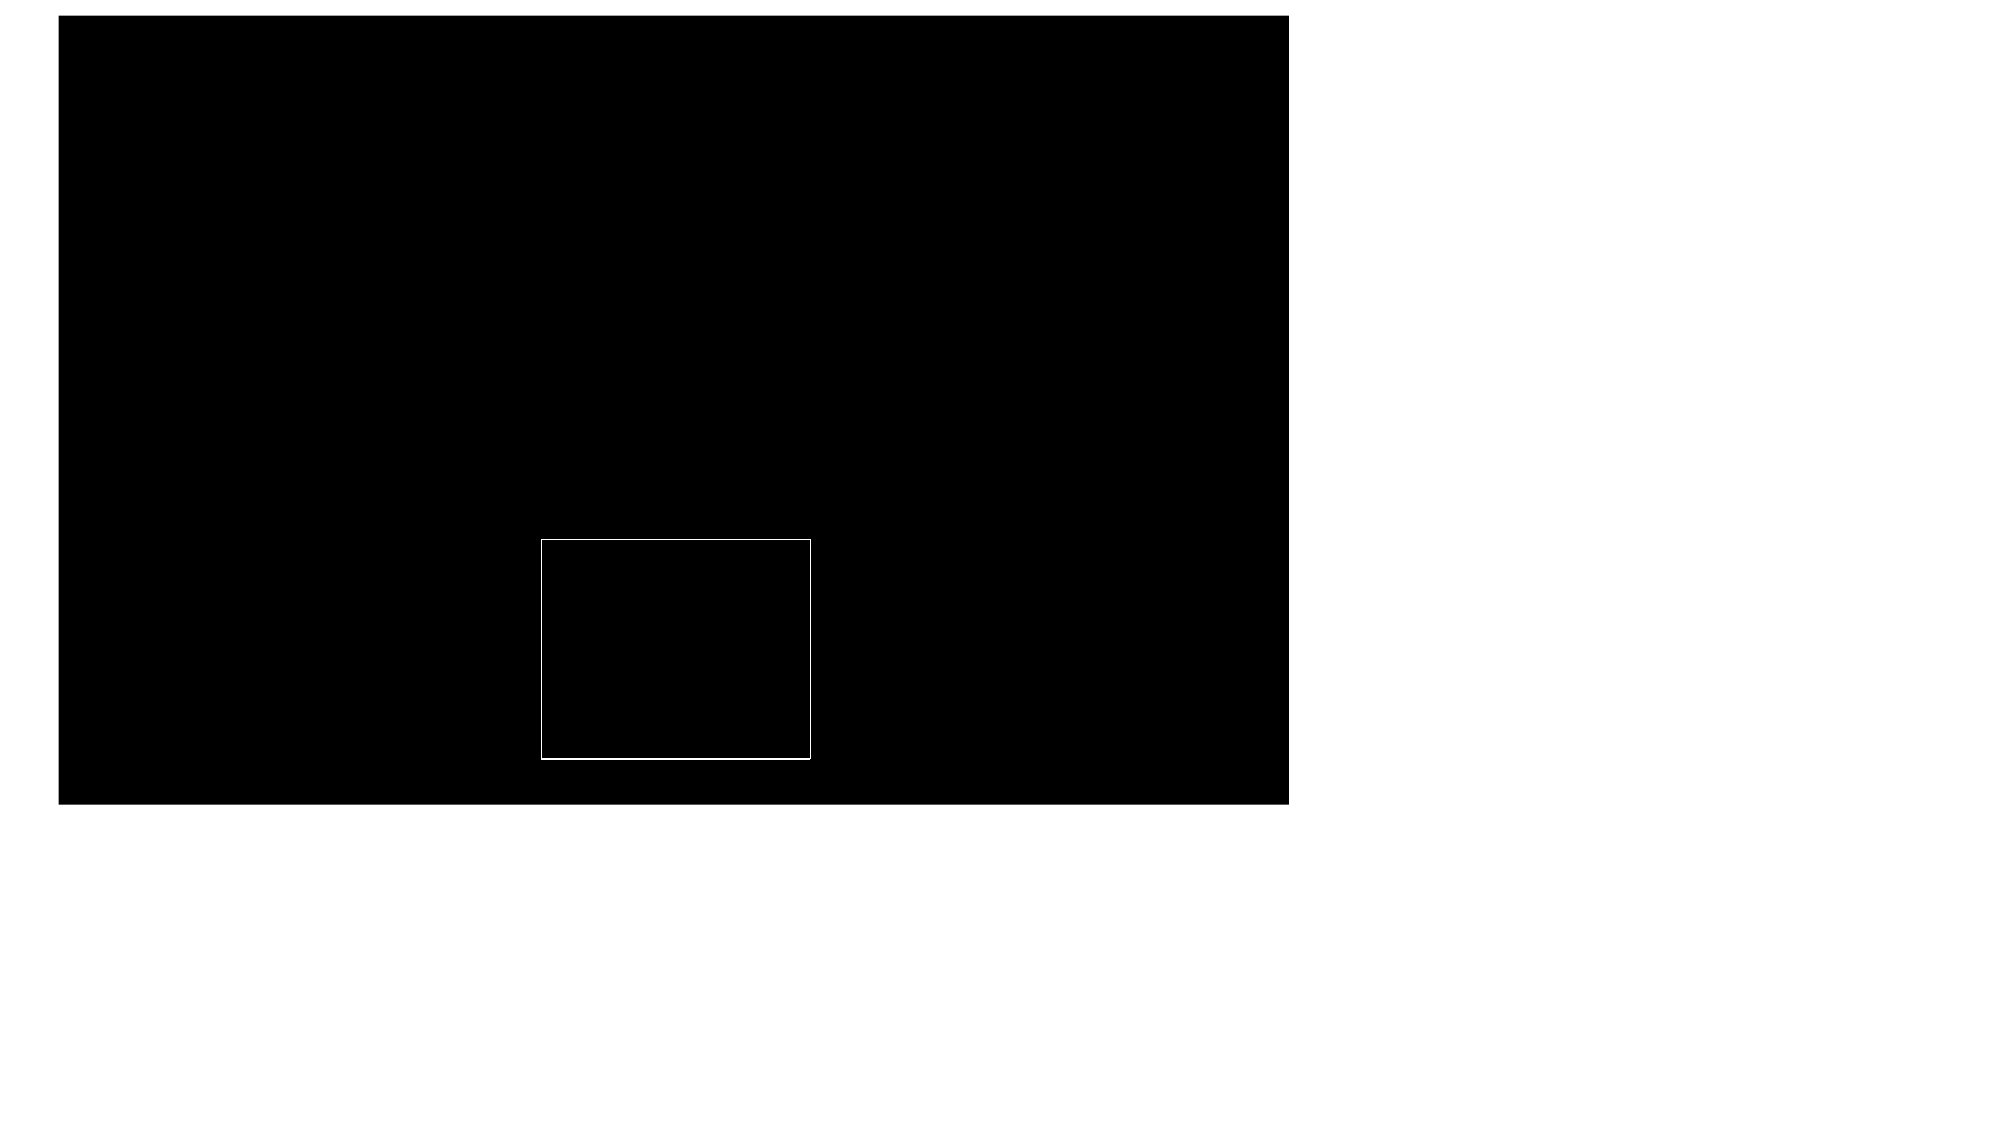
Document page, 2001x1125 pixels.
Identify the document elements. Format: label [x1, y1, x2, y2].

text_box [57, 15, 1290, 806]
